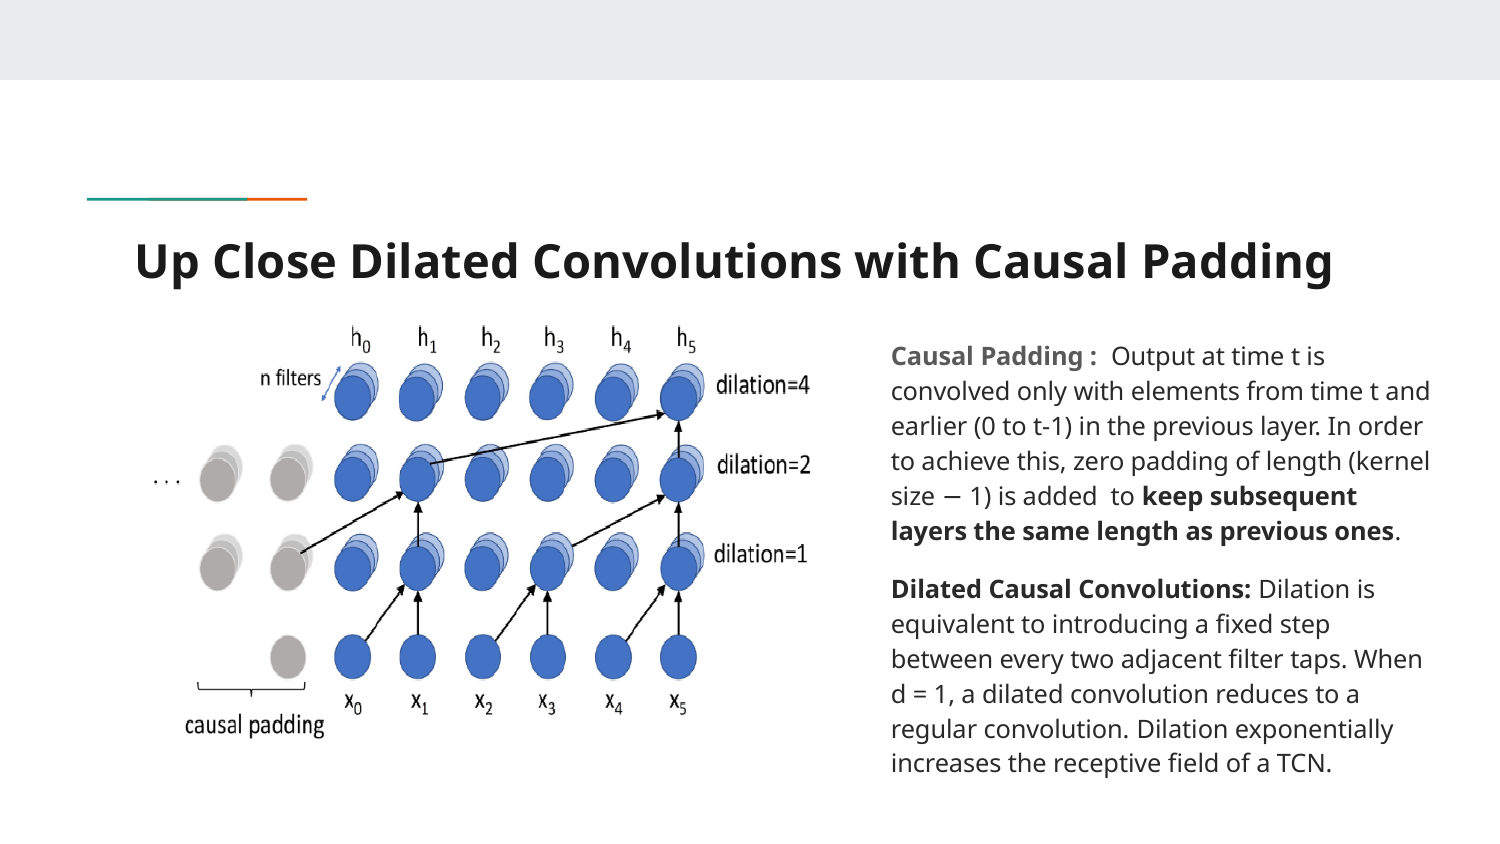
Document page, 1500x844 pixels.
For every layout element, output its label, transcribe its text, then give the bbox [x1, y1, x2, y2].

title Up Close Dilated Convolutions with Causal Padding [119, 216, 1381, 305]
list Causal Padding : Output at time t is convolved only with elements from time t and earlier (0 to t-1) in the previous layer. In order to achieve this, zero padding of length (kernel size − 1) is added to keep subsequent layers the same length as previous ones. Dilated Causal Convolutions: Dilation is equivalent to introducing a fixed step between every two adjacent filter taps. When d = 1, a dilated convolution reduces to a regular convolution. Dilation exponentially increases the receptive field of a TCN. [875, 320, 1449, 831]
picture [119, 320, 821, 784]
